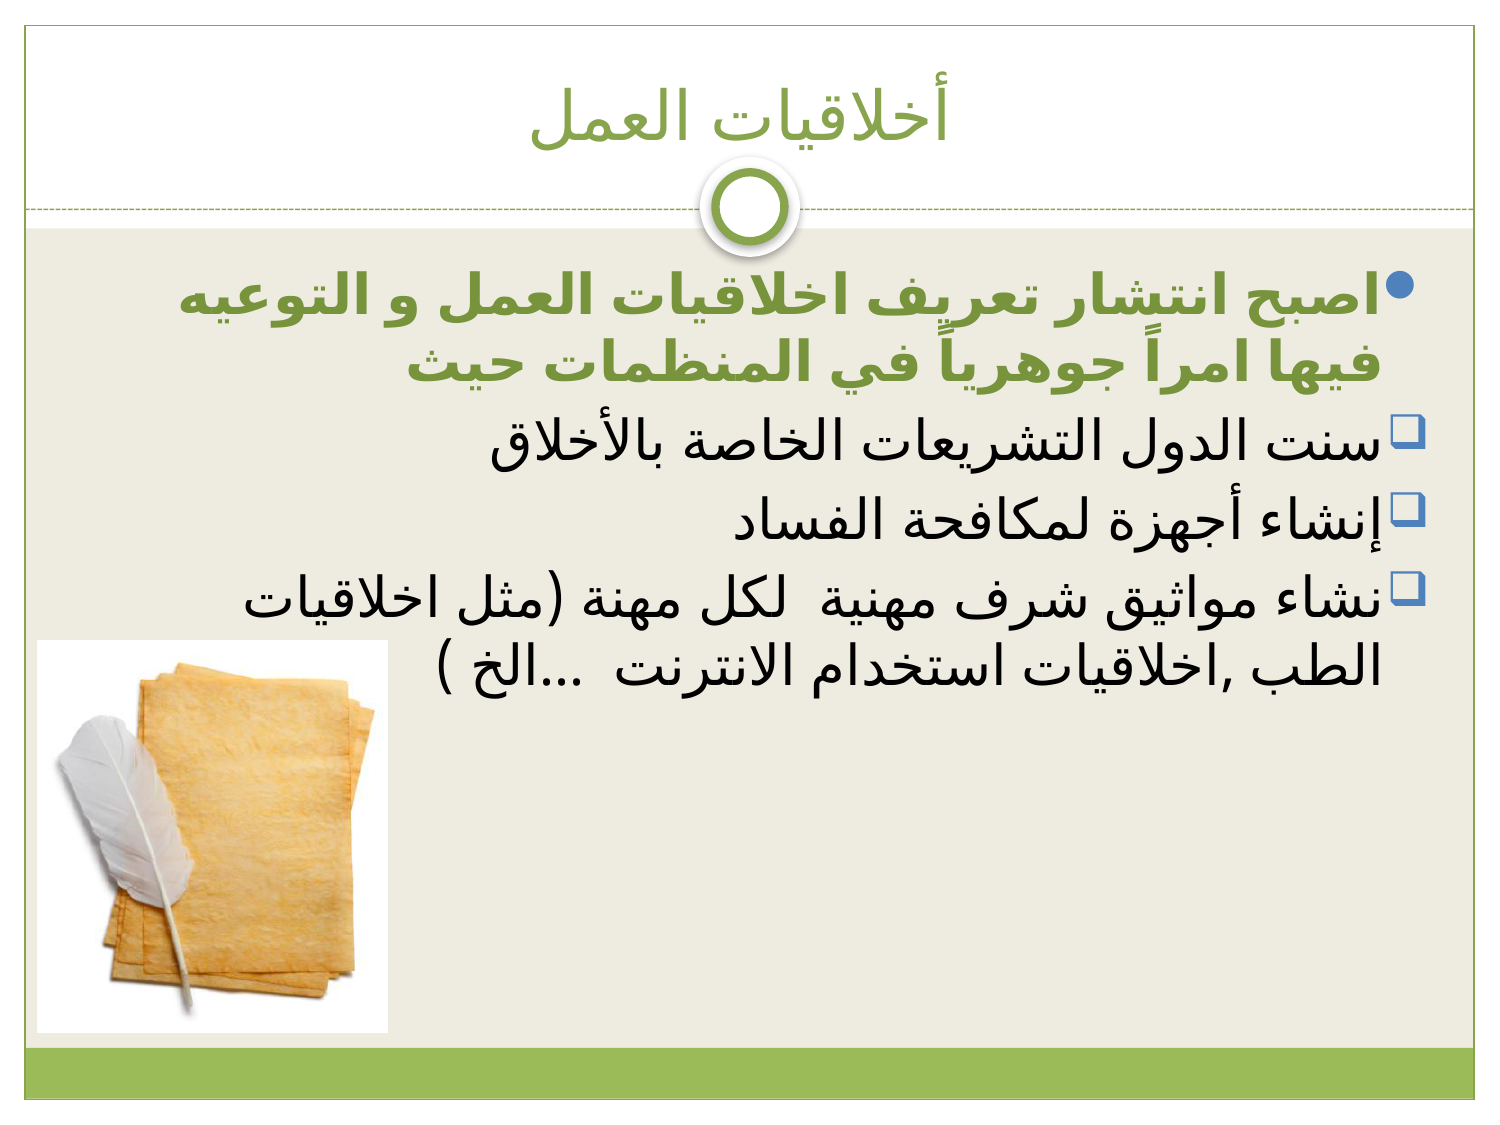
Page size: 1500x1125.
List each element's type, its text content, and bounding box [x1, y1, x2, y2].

title أخلاقيات العمل [49, 37, 1450, 162]
list اصبح انتشار تعريف اخلاقيات العمل و التوعيه فيها امراً جوهرياً في المنظمات حيث سنت الدول التشريعات الخاصة بالأخلاق إنشاء أجهزة لمكافحة الفساد نشاء مواثيق شرف مهنية لكل مهنة (مثل اخلاقيات الطب ,اخلاقيات استخدام الانترنت ...الخ ) [49, 250, 1445, 1001]
picture [37, 640, 388, 1034]
